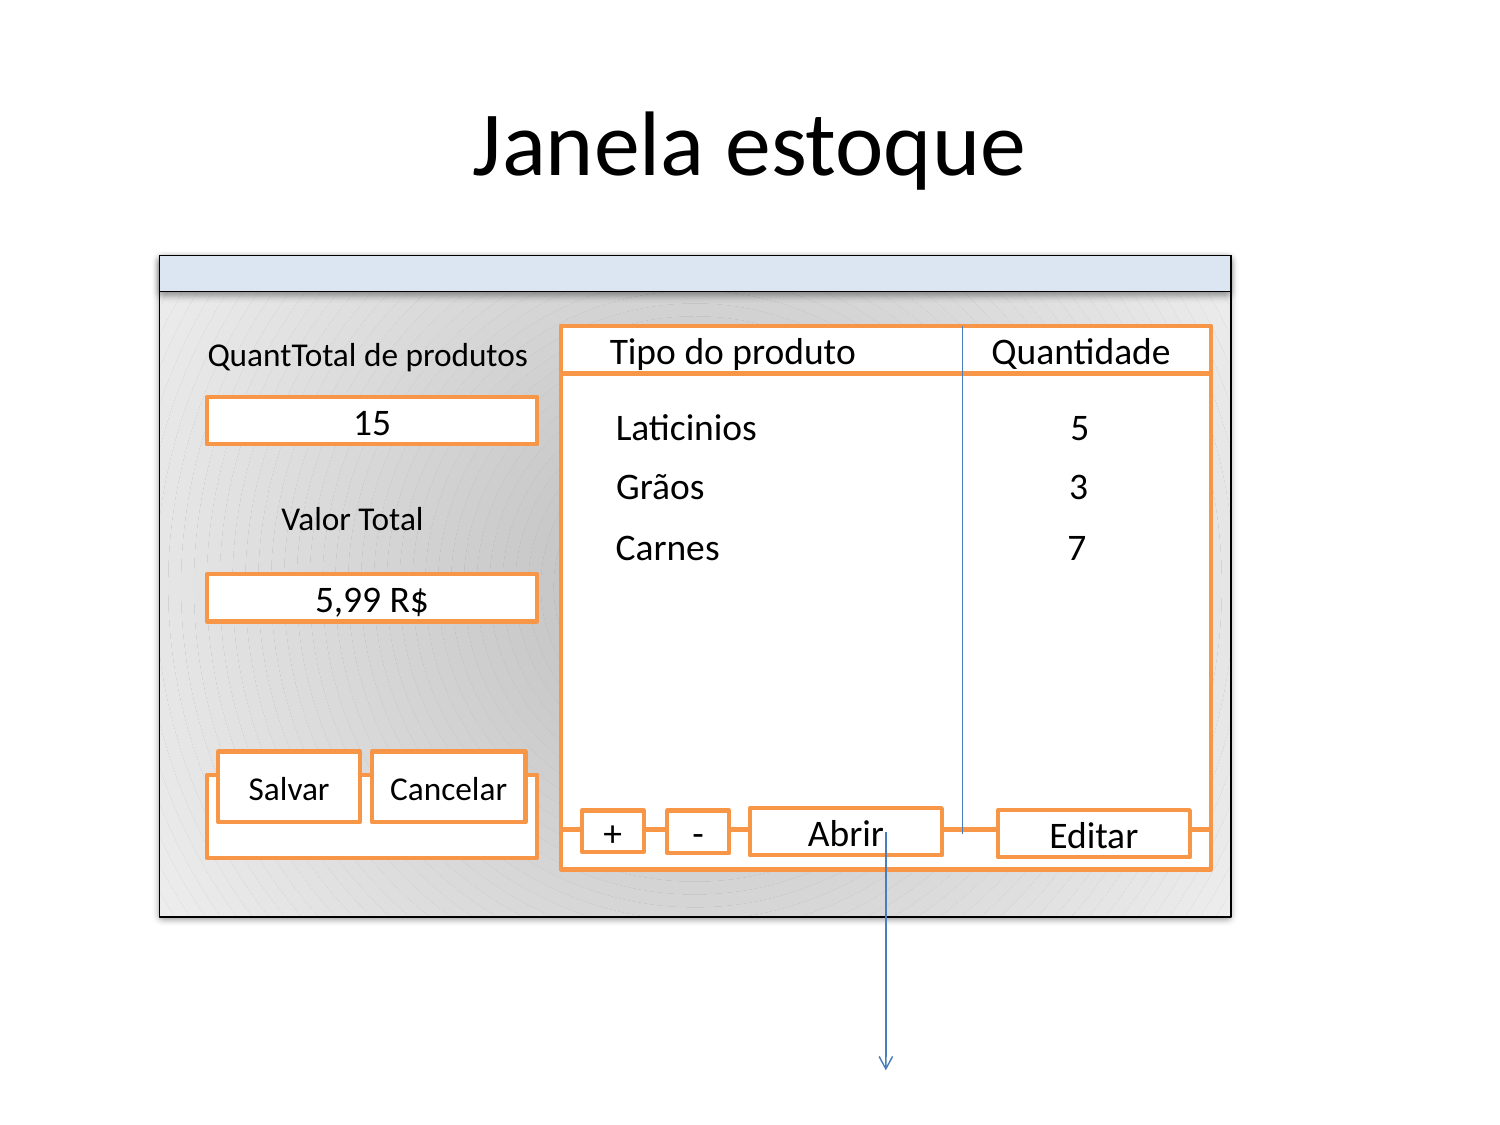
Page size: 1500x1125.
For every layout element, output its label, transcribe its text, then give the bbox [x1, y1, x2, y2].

text_box QuantTotal de produtos [192, 326, 544, 381]
text_box [205, 773, 539, 860]
text_box Editar [996, 808, 1192, 859]
text_box Cancelar [370, 749, 528, 824]
text_box Valor Total [266, 490, 439, 545]
text_box Salvar [216, 749, 362, 824]
text_box Grãos 3 [966, 454, 1105, 515]
text_box [890, 827, 1213, 872]
text_box - [665, 808, 731, 855]
text_box Carnes 7 [966, 515, 1103, 575]
text_box Grãos 3 [601, 454, 958, 515]
text_box [159, 300, 1232, 918]
text_box 15 [205, 395, 539, 446]
text_box [559, 827, 881, 872]
title Janela estoque [75, 45, 1425, 233]
text_box Carnes 7 [600, 515, 958, 575]
text_box + [580, 808, 646, 854]
text_box Laticinios 5 [601, 395, 958, 454]
text_box 5,99 R$ [205, 572, 539, 624]
text_box [966, 376, 1213, 827]
text_box Tipo do produto Quantidade [559, 324, 1213, 376]
text_box [159, 255, 1232, 292]
text_box Laticinios 5 [966, 395, 1106, 456]
text_box Abrir [748, 806, 944, 857]
text_box [559, 376, 958, 827]
